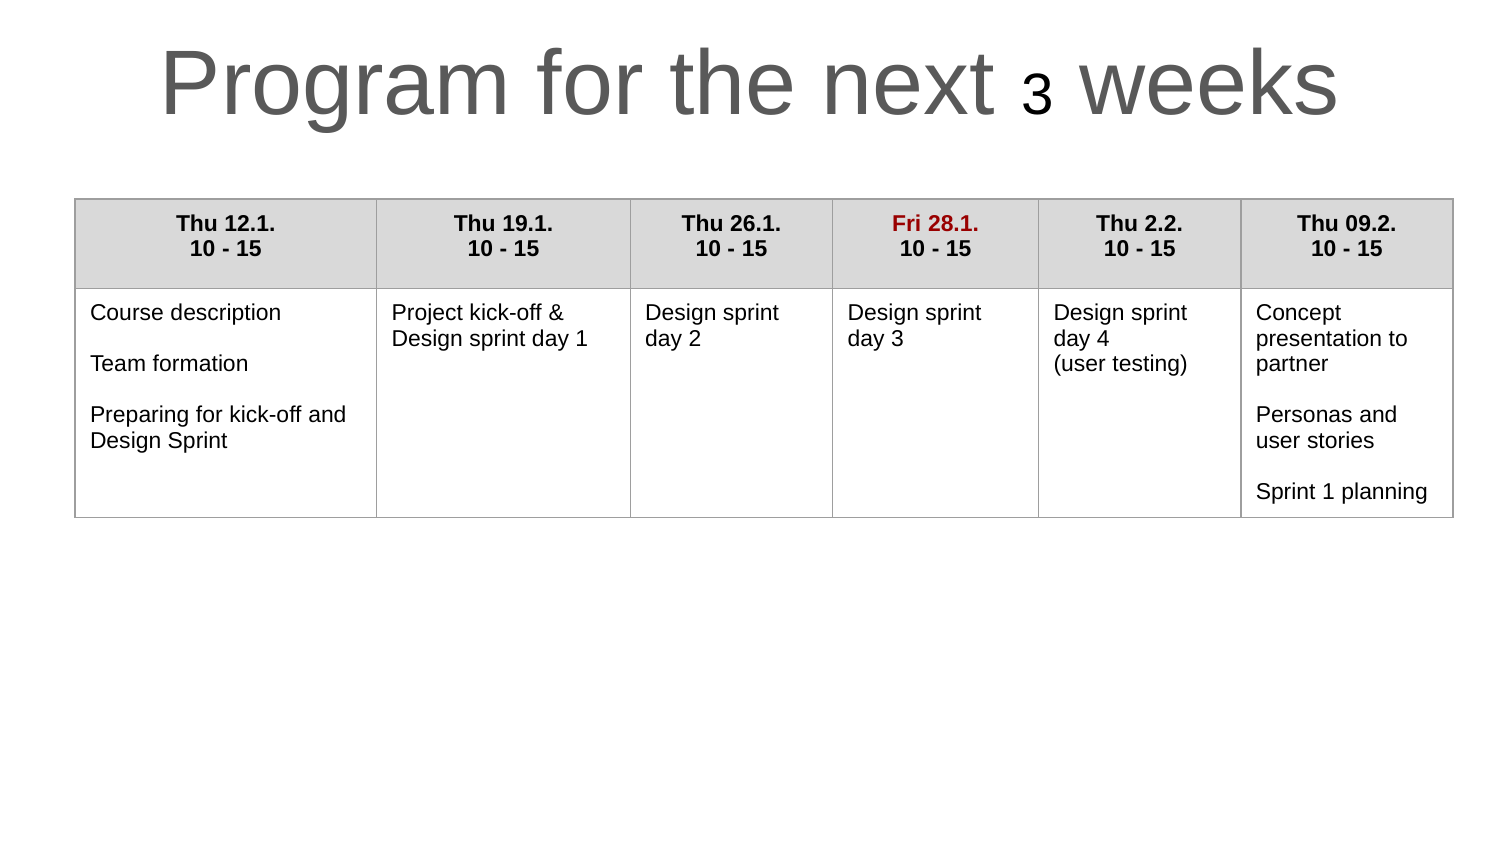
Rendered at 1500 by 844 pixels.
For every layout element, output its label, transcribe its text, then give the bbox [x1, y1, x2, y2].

table_cell Project kick-off & Design sprint day 1 [377, 289, 630, 517]
table_cell Concept presentation to partner Personas and user stories Sprint 1 planning [1242, 289, 1452, 517]
table_header Fri 28.1. 10 - 15 [833, 200, 1038, 288]
table_cell Design sprint day 2 [631, 289, 832, 517]
table_cell Course description Team formation Preparing for kick-off and Design Sprint [76, 289, 376, 517]
table_cell Design sprint day 3 [833, 289, 1038, 517]
table_header Thu 19.1. 10 - 15 [377, 200, 630, 288]
table_cell Design sprint day 4 (user testing) [1039, 289, 1240, 517]
table_header Thu 12.1. 10 - 15 [76, 200, 376, 288]
table_header Thu 09.2. 10 - 15 [1242, 200, 1452, 288]
table_header Thu 2.2. 10 - 15 [1039, 200, 1240, 288]
table_header Thu 26.1. 10 - 15 [631, 200, 832, 288]
title Program for the next 3 weeks [75, 25, 1425, 131]
